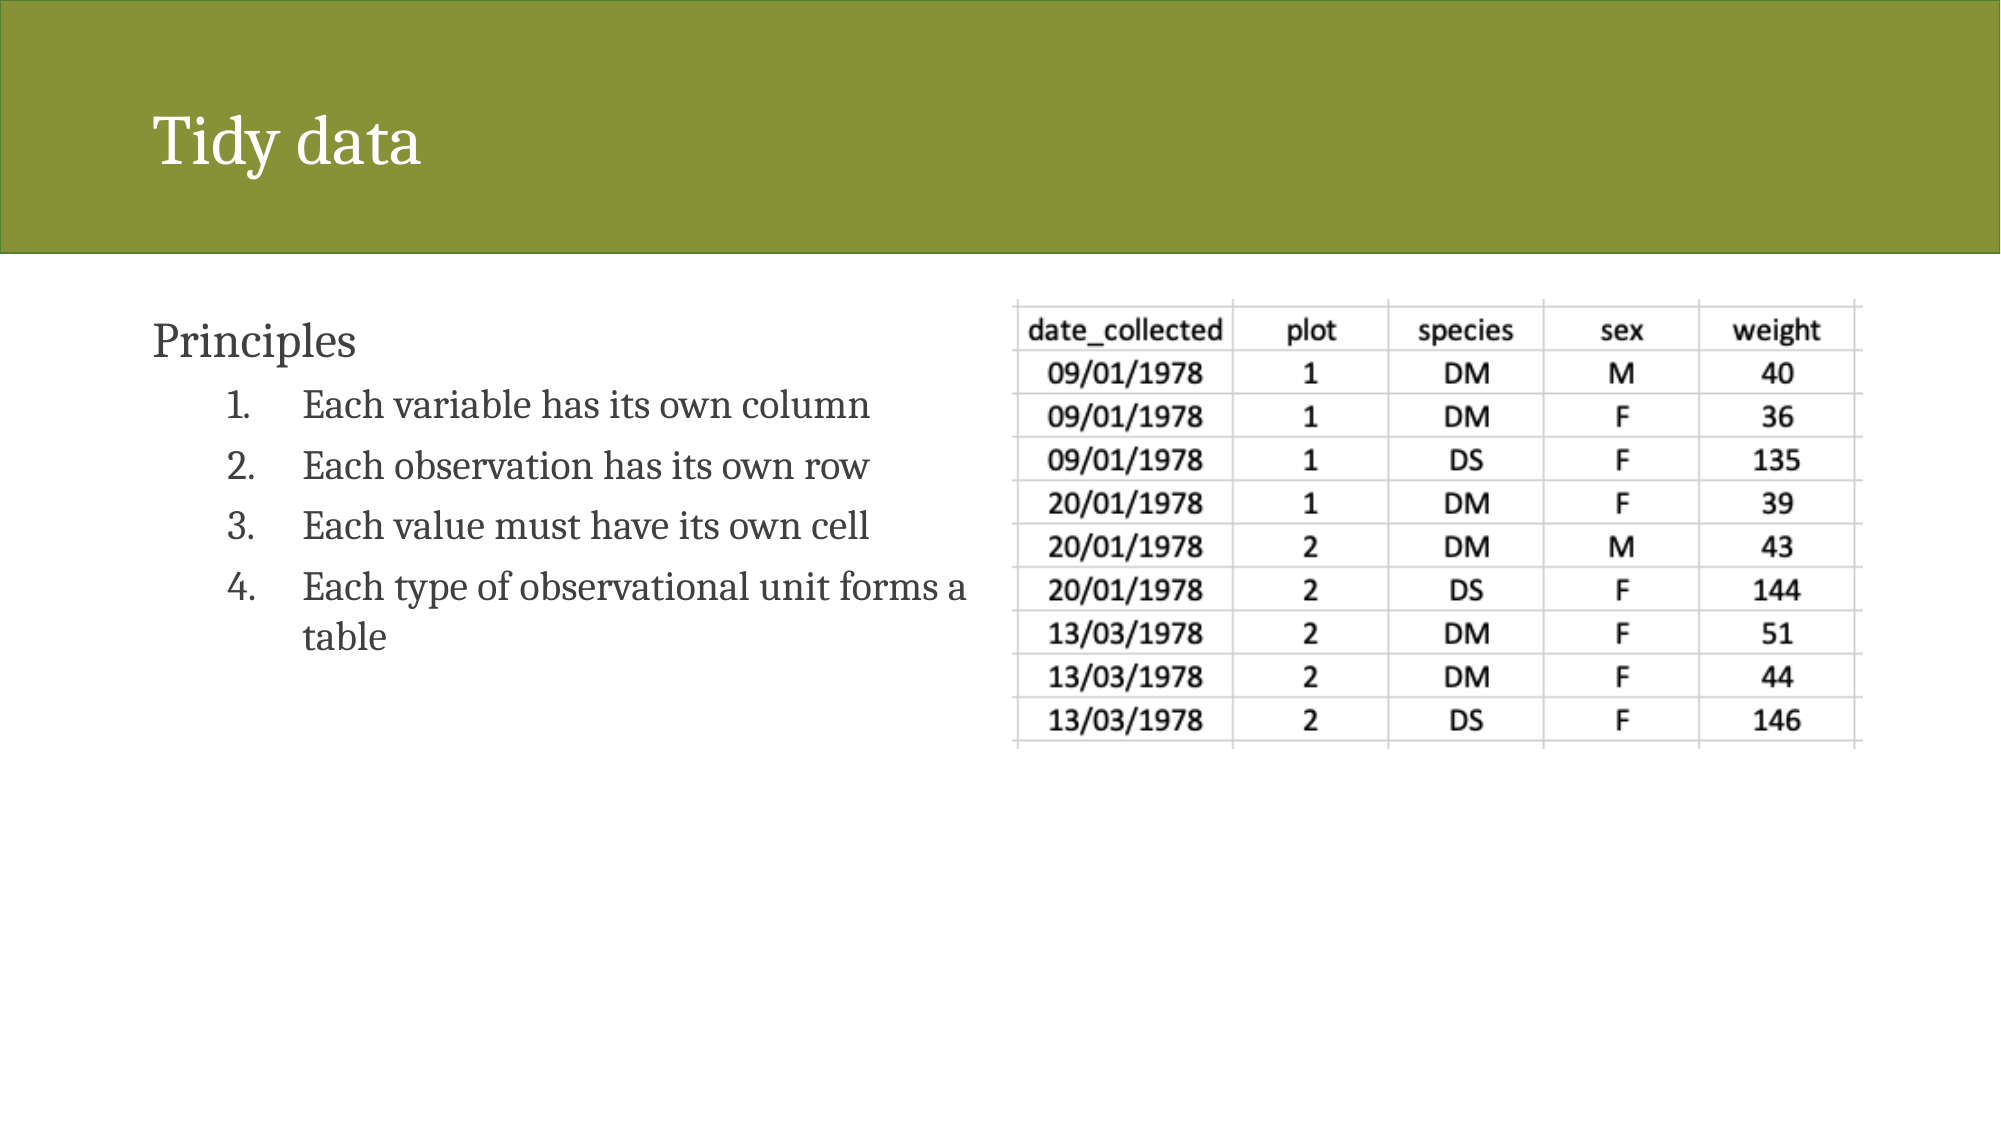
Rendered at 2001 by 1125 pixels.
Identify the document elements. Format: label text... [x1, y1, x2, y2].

list Principles Each variable has its own column Each observation has its own row Each value must have its own cell Each type of observational unit forms a table [137, 299, 988, 1014]
title Tidy data [137, 59, 1639, 224]
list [1012, 299, 1863, 749]
